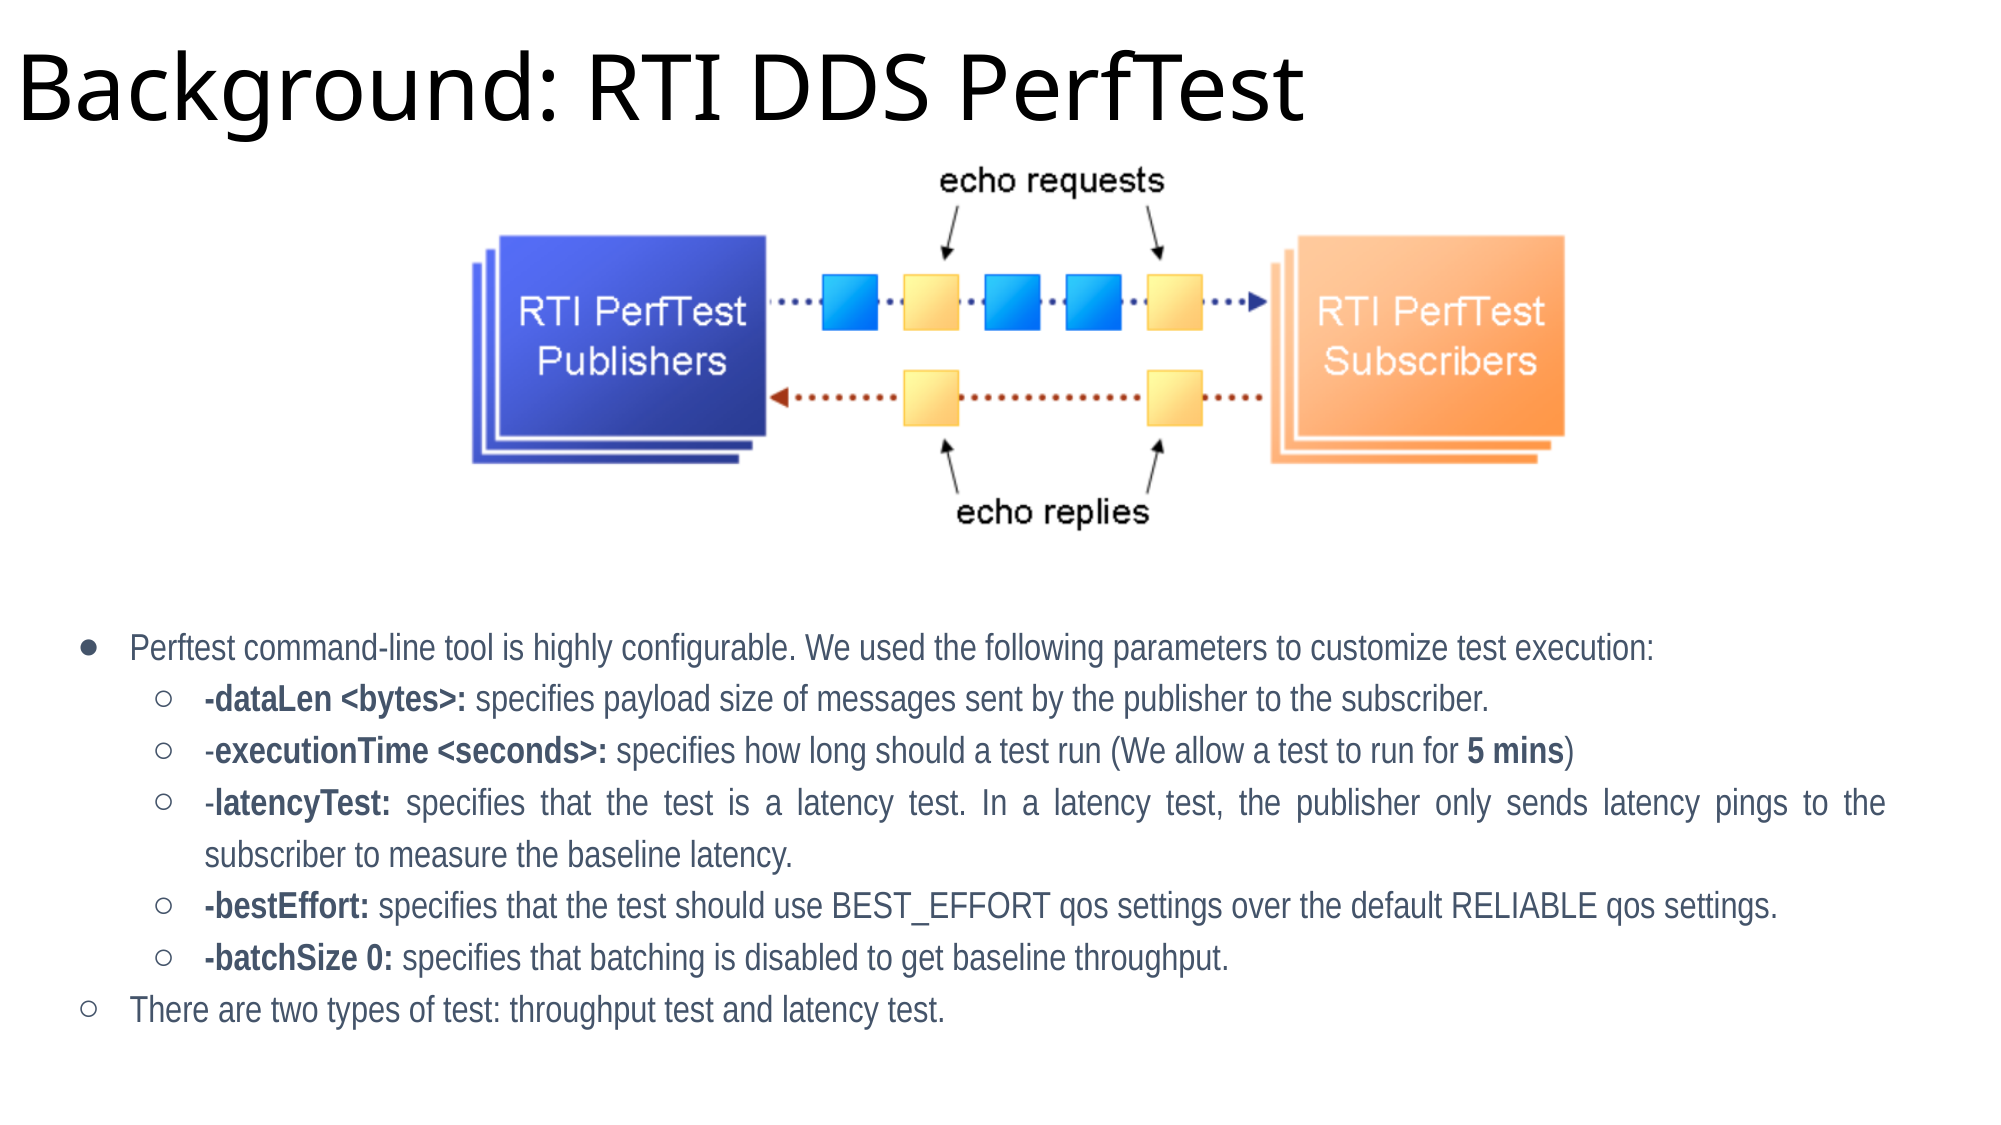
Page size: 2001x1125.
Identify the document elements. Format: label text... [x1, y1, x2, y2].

title Background: RTI DDS PerfTest [0, 26, 1599, 155]
picture [446, 150, 1610, 538]
text_box Perftest command-line tool is highly configurable. We used the following parameters to customize test execution: -dataLen <bytes>: specifies payload size of messages sent by the publisher to the subscriber. -executionTime <seconds>: specifies how long should a test run (We allow a test to run for 5 mins) -latencyTest: specifies that the test is a latency test. In a latency test, the publisher only sends latency pings to the subscriber to measure the baseline latency. -bestEffort: specifies that the test should use BEST_EFFORT qos settings over the default RELIABLE qos settings. -batchSize 0: specifies that batching is disabled to get baseline throughput. There are two types of test: throughput test and latency test. [39, 608, 1903, 1042]
